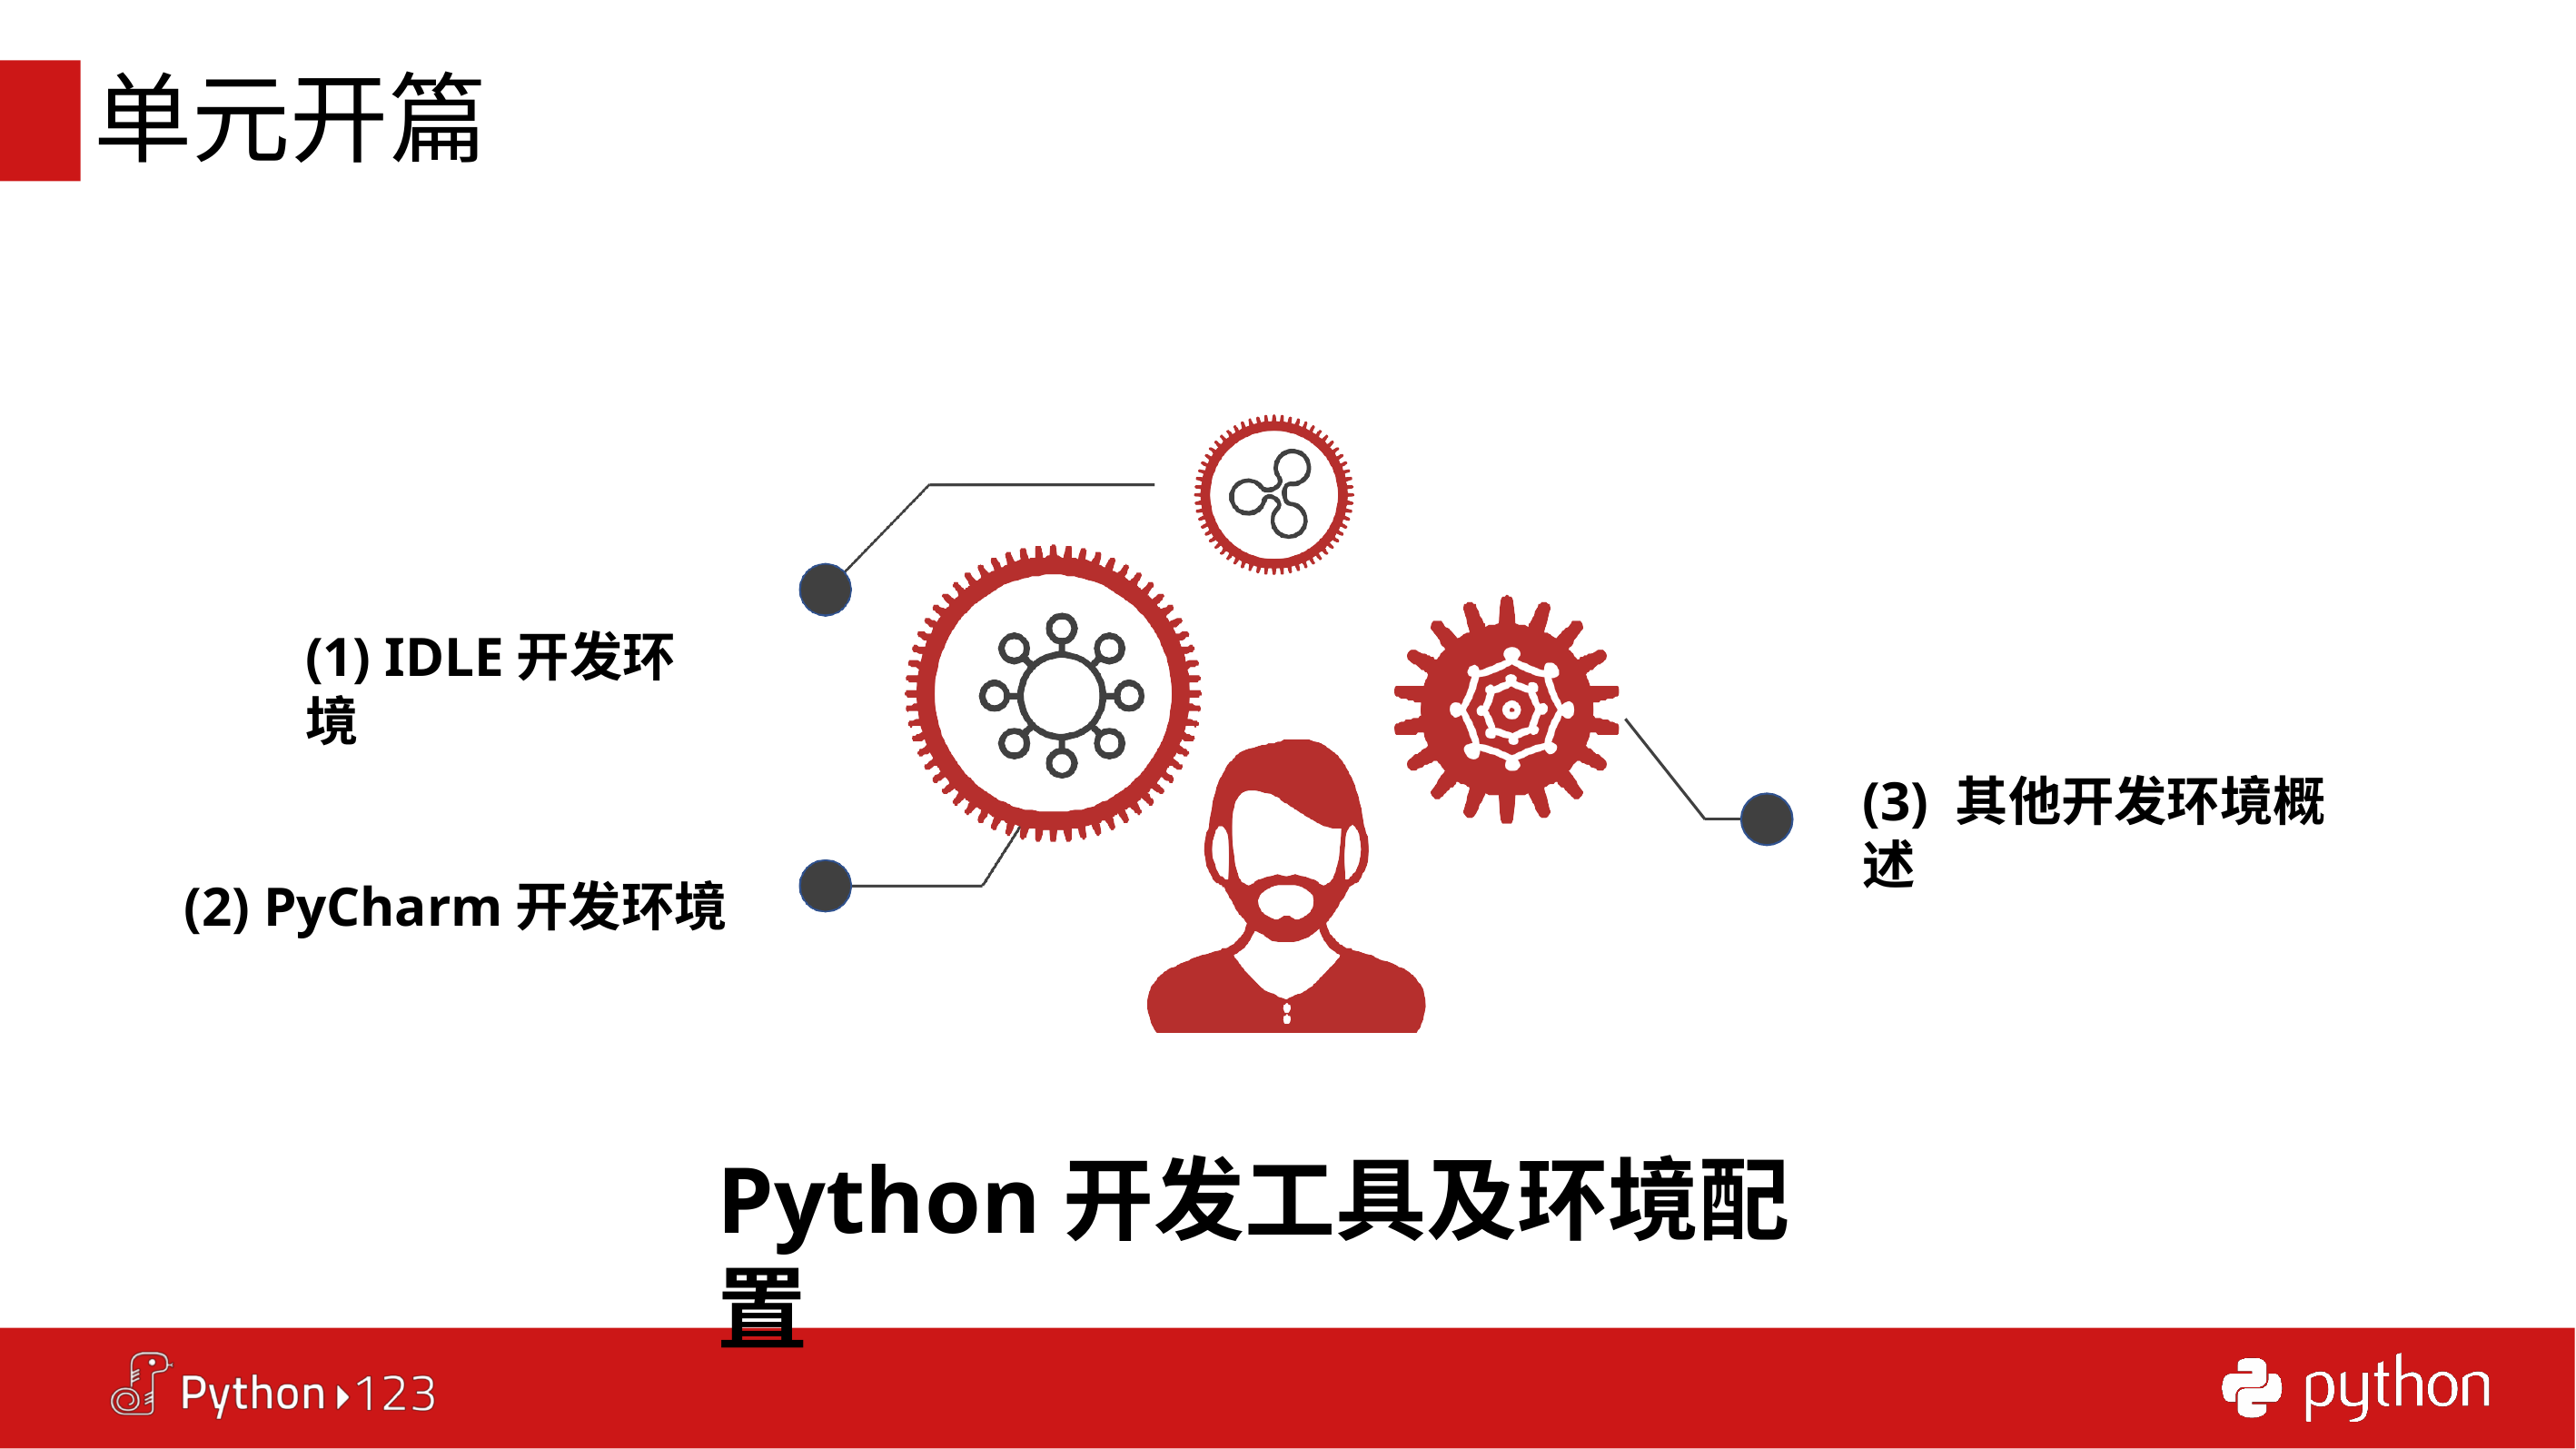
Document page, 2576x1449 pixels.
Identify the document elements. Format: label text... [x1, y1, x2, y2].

text_box (2) PyCharm开发环境 [182, 871, 728, 938]
picture [2219, 1354, 2287, 1422]
text_box (3) 其他开发环境概述 [1860, 766, 2379, 896]
text_box Python开发工具及环境配置 [715, 1140, 1864, 1361]
text_box (1) IDLE开发环境 [302, 621, 728, 751]
picture [2300, 1347, 2494, 1422]
text_box [1740, 793, 1793, 846]
title 单元开篇 [92, 55, 490, 299]
picture [100, 1328, 449, 1426]
text_box [798, 414, 1620, 1033]
